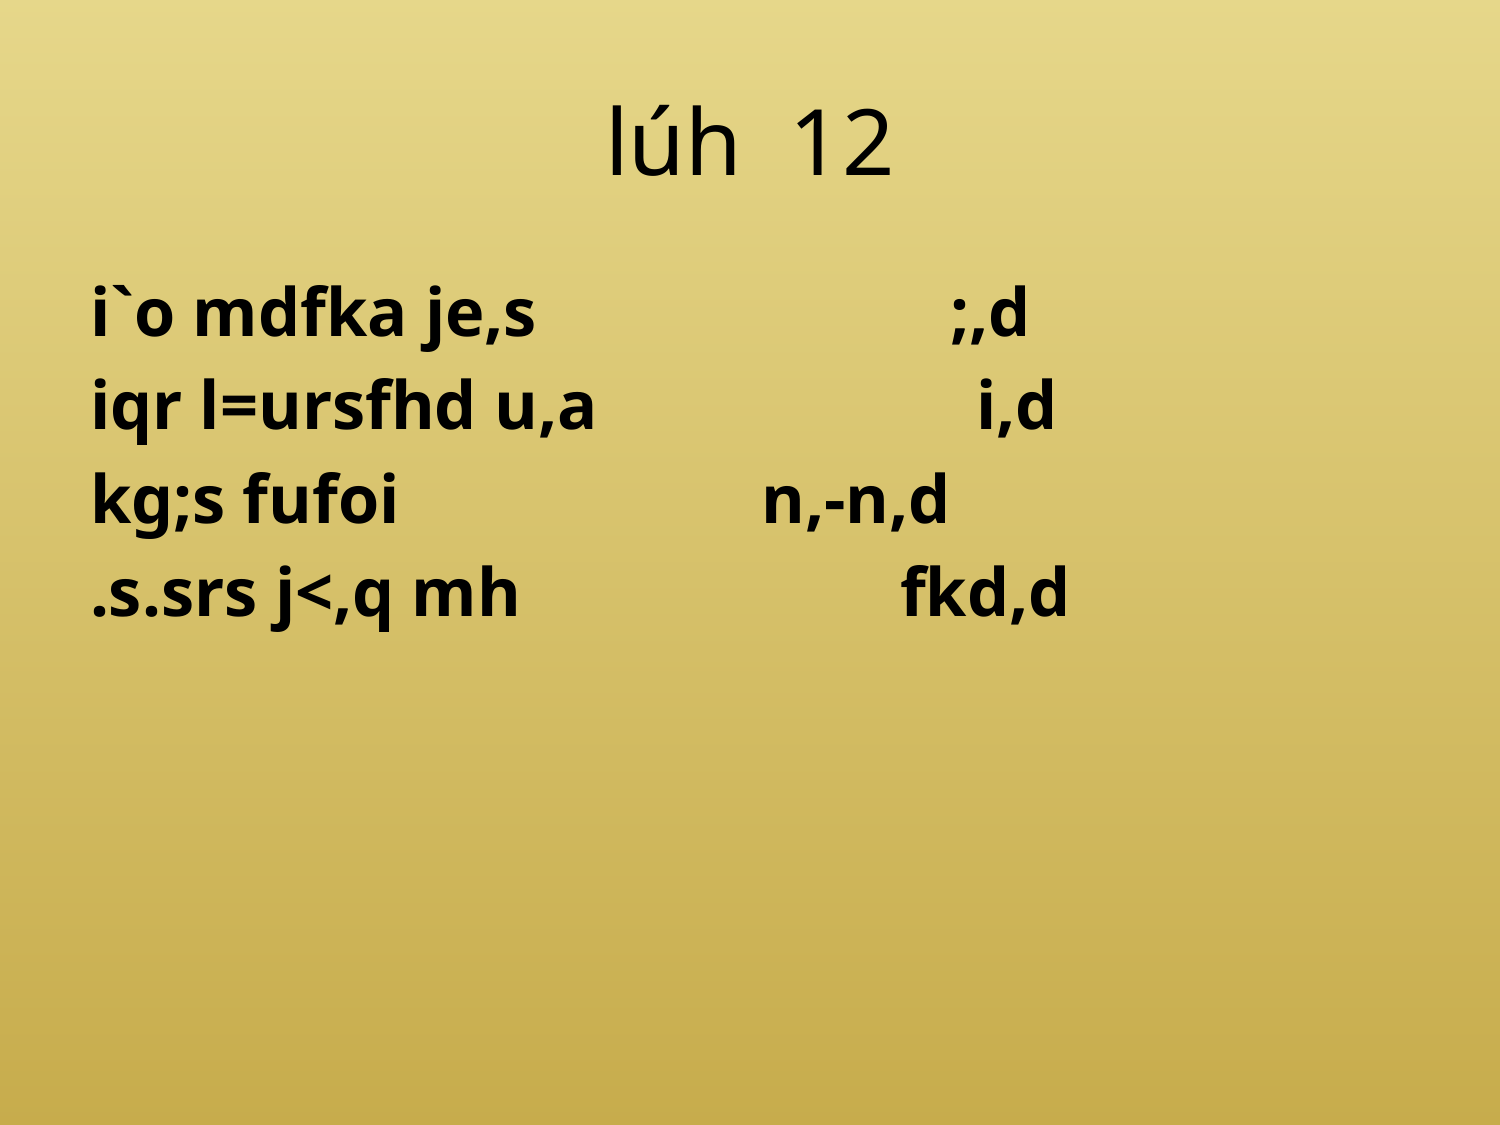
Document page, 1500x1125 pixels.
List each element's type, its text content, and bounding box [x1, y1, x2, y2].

list i`o mdfka je,s ;,d iqr l=ursfhd u,a i,d kg;s fufoi n,-n,d .s.srs j<,q mh fkd,d [75, 262, 1425, 1005]
title lúh 12 [75, 45, 1425, 233]
